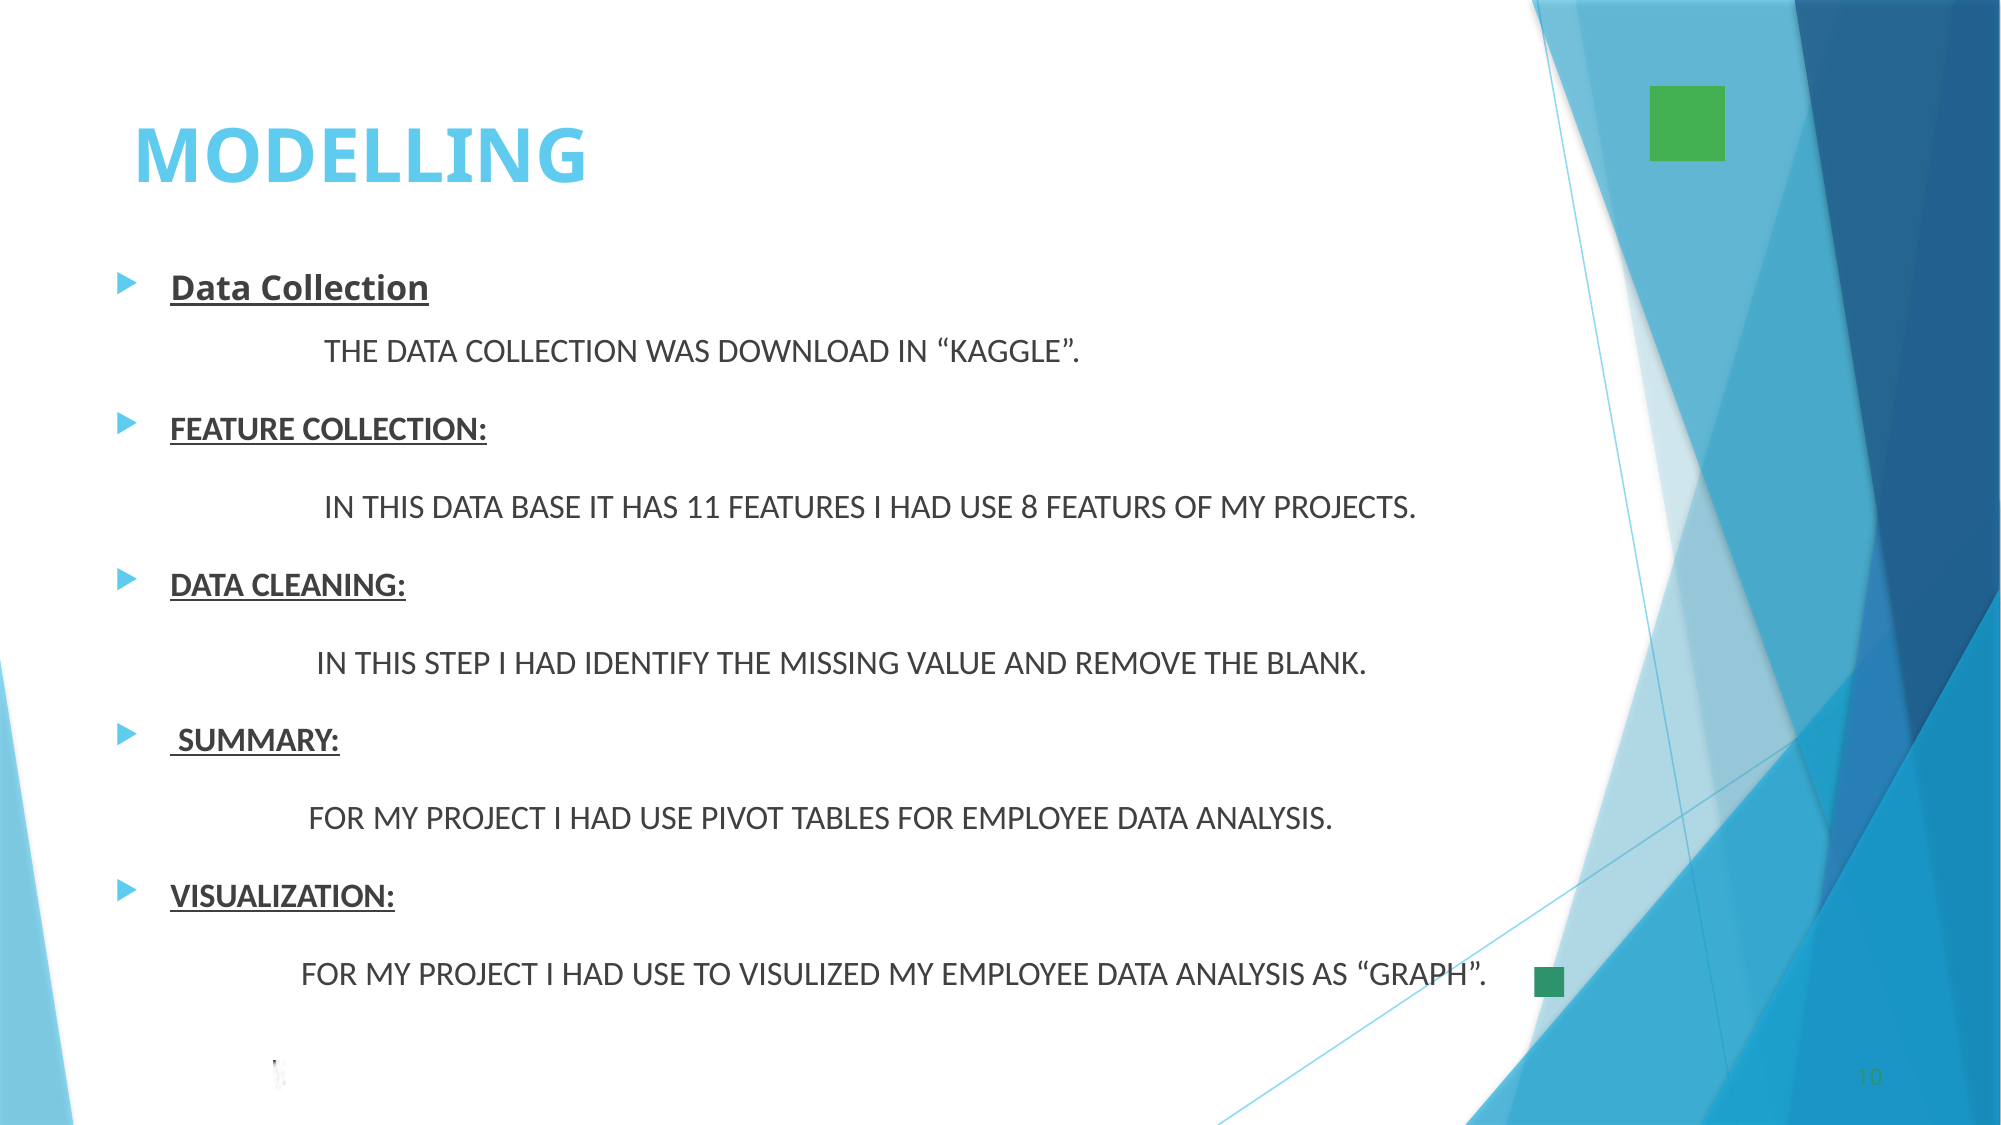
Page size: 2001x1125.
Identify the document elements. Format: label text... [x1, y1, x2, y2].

list Data Collection THE DATA COLLECTION WAS DOWNLOAD IN “KAGGLE”. FEATURE COLLECTION: IN THIS DATA BASE IT HAS 11 FEATURES I HAD USE 8 FEATURS OF MY PROJECTS. DATA CLEANING: IN THIS STEP I HAD IDENTIFY THE MISSING VALUE AND REMOVE THE BLANK. SUMMARY: FOR MY PROJECT I HAD USE PIVOT TABLES FOR EMPLOYEE DATA ANALYSIS. VISUALIZATION: FOR MY PROJECT I HAD USE TO VISULIZED MY EMPLOYEE DATA ANALYSIS AS “GRAPH”. [99, 258, 1900, 1006]
picture [272, 1060, 287, 1091]
title MODELLING [117, 99, 1528, 258]
text_box [1649, 86, 1725, 162]
text_box 10 [1849, 1061, 1888, 1095]
